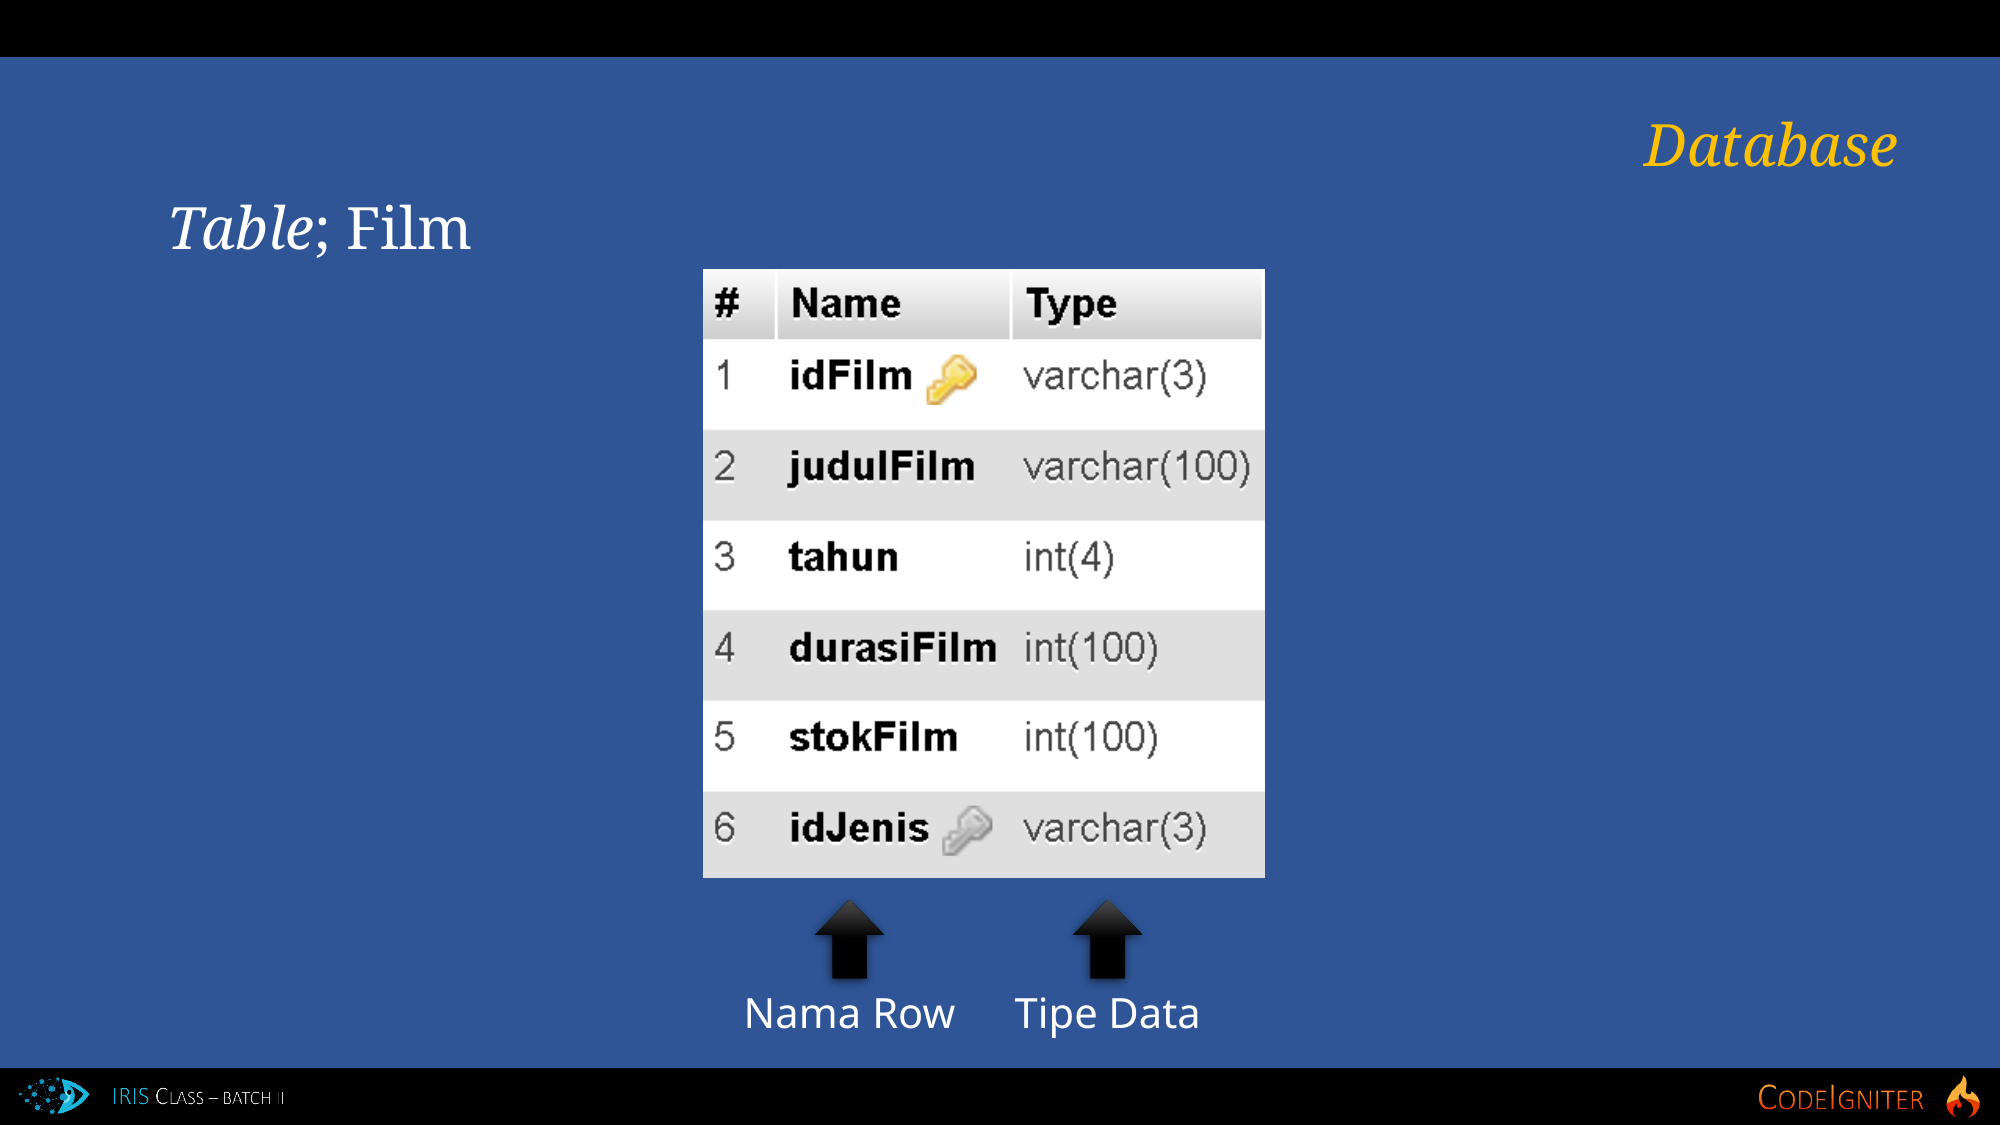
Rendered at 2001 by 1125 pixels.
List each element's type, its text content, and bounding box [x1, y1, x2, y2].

text_box Table; Film [152, 183, 488, 269]
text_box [0, 1065, 2000, 1125]
picture [703, 269, 1265, 878]
text_box Tipe Data [999, 979, 1216, 1045]
text_box Nama Row [728, 979, 971, 1045]
text_box Database [1630, 100, 1914, 186]
text_box [0, 0, 2000, 57]
text_box [815, 900, 885, 979]
text_box [1073, 900, 1143, 979]
